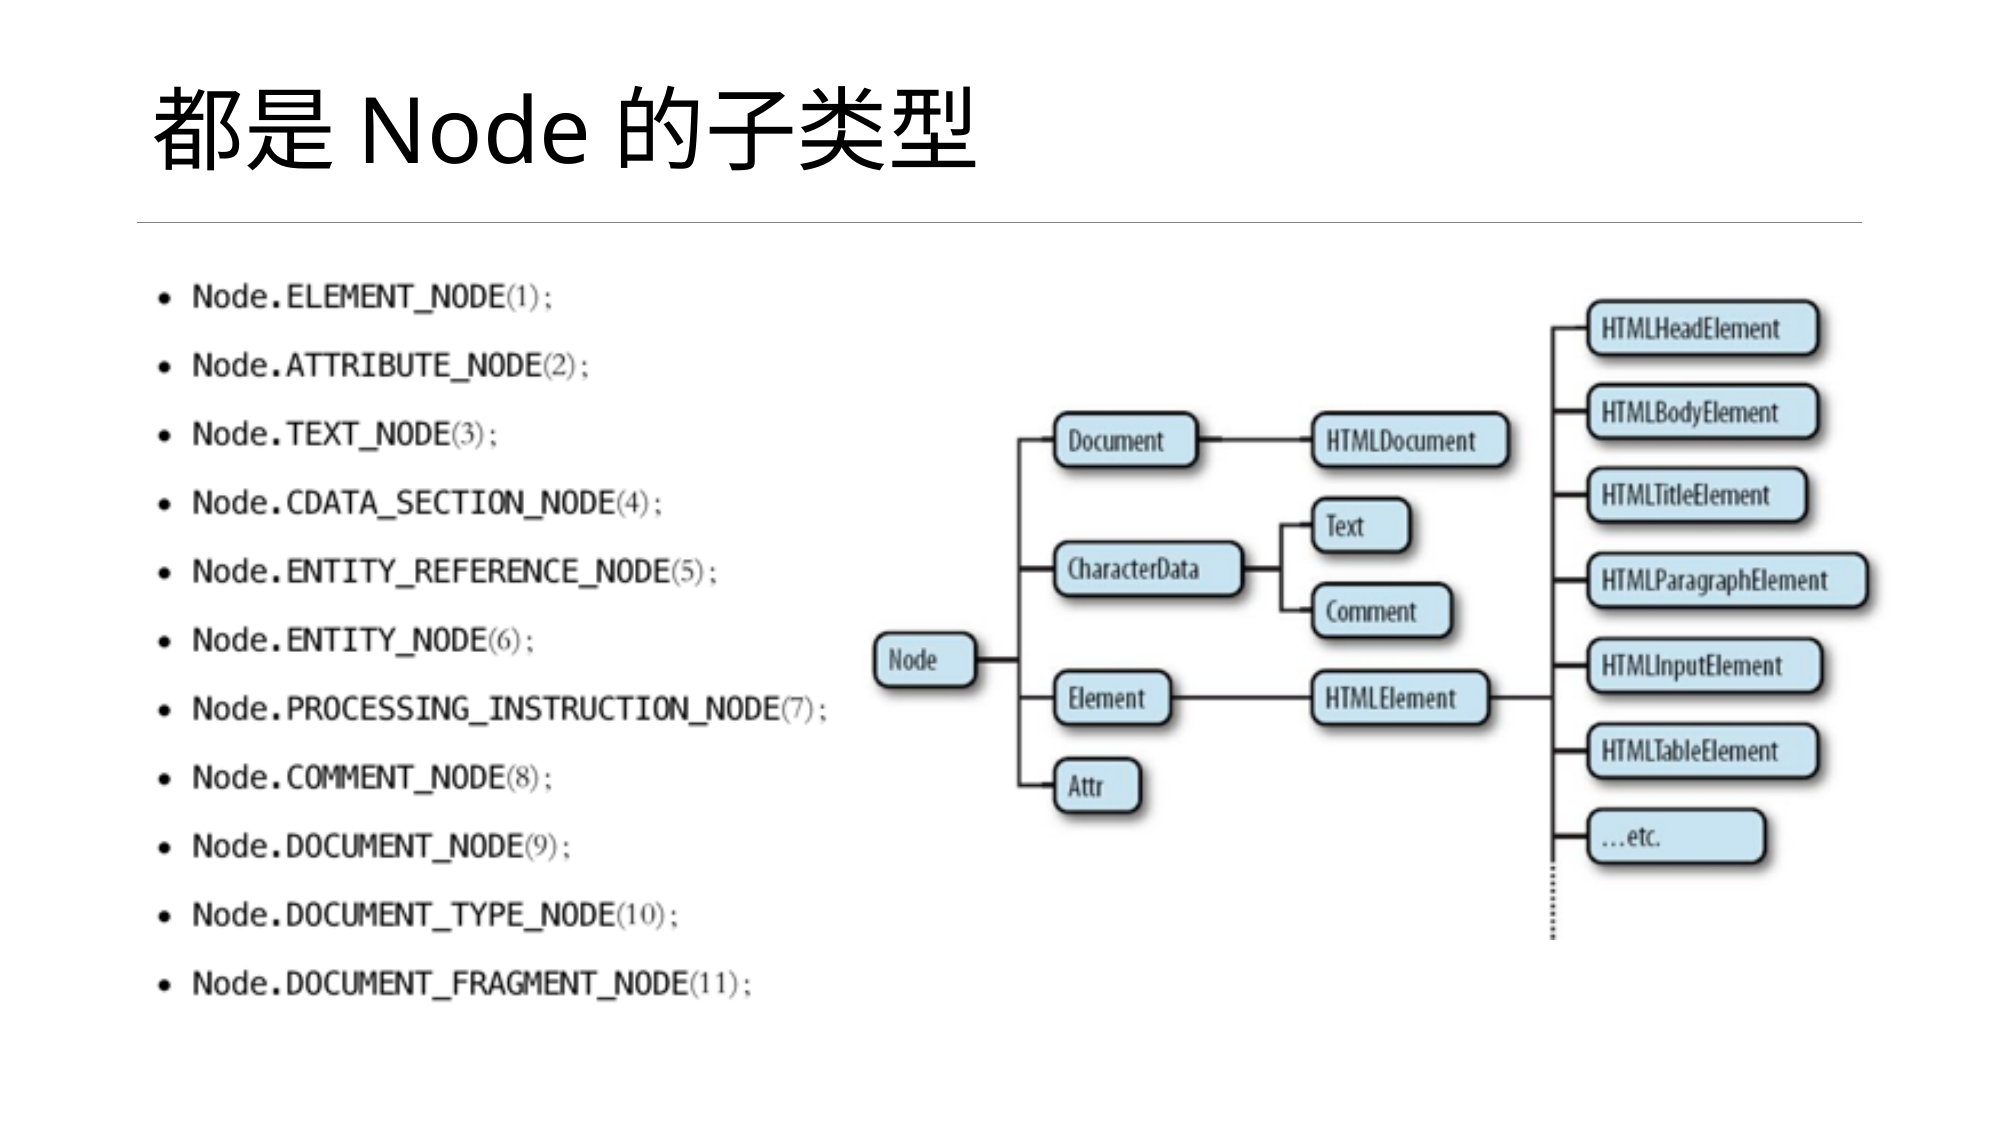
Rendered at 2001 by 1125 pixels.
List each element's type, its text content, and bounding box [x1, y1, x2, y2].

title 都是Node的子类型 [137, 44, 1863, 223]
picture [137, 258, 1963, 1046]
